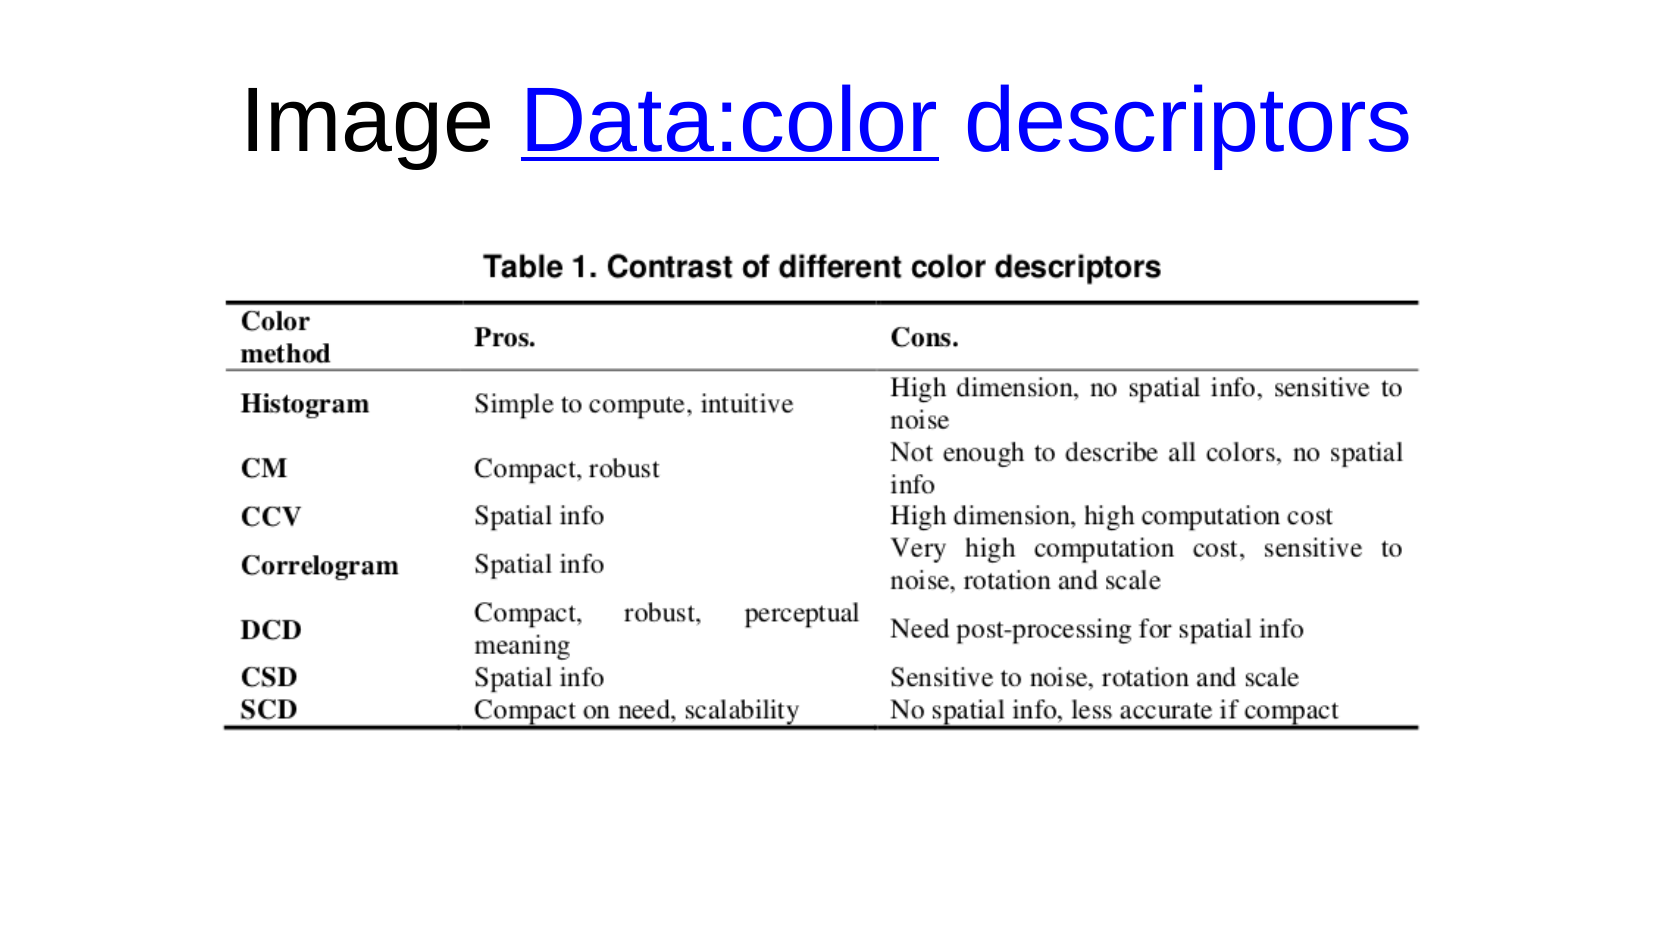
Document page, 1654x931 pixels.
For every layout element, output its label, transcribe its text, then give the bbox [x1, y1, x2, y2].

text_box Image Data:color descriptors [82, 37, 1571, 193]
picture [203, 217, 1450, 758]
